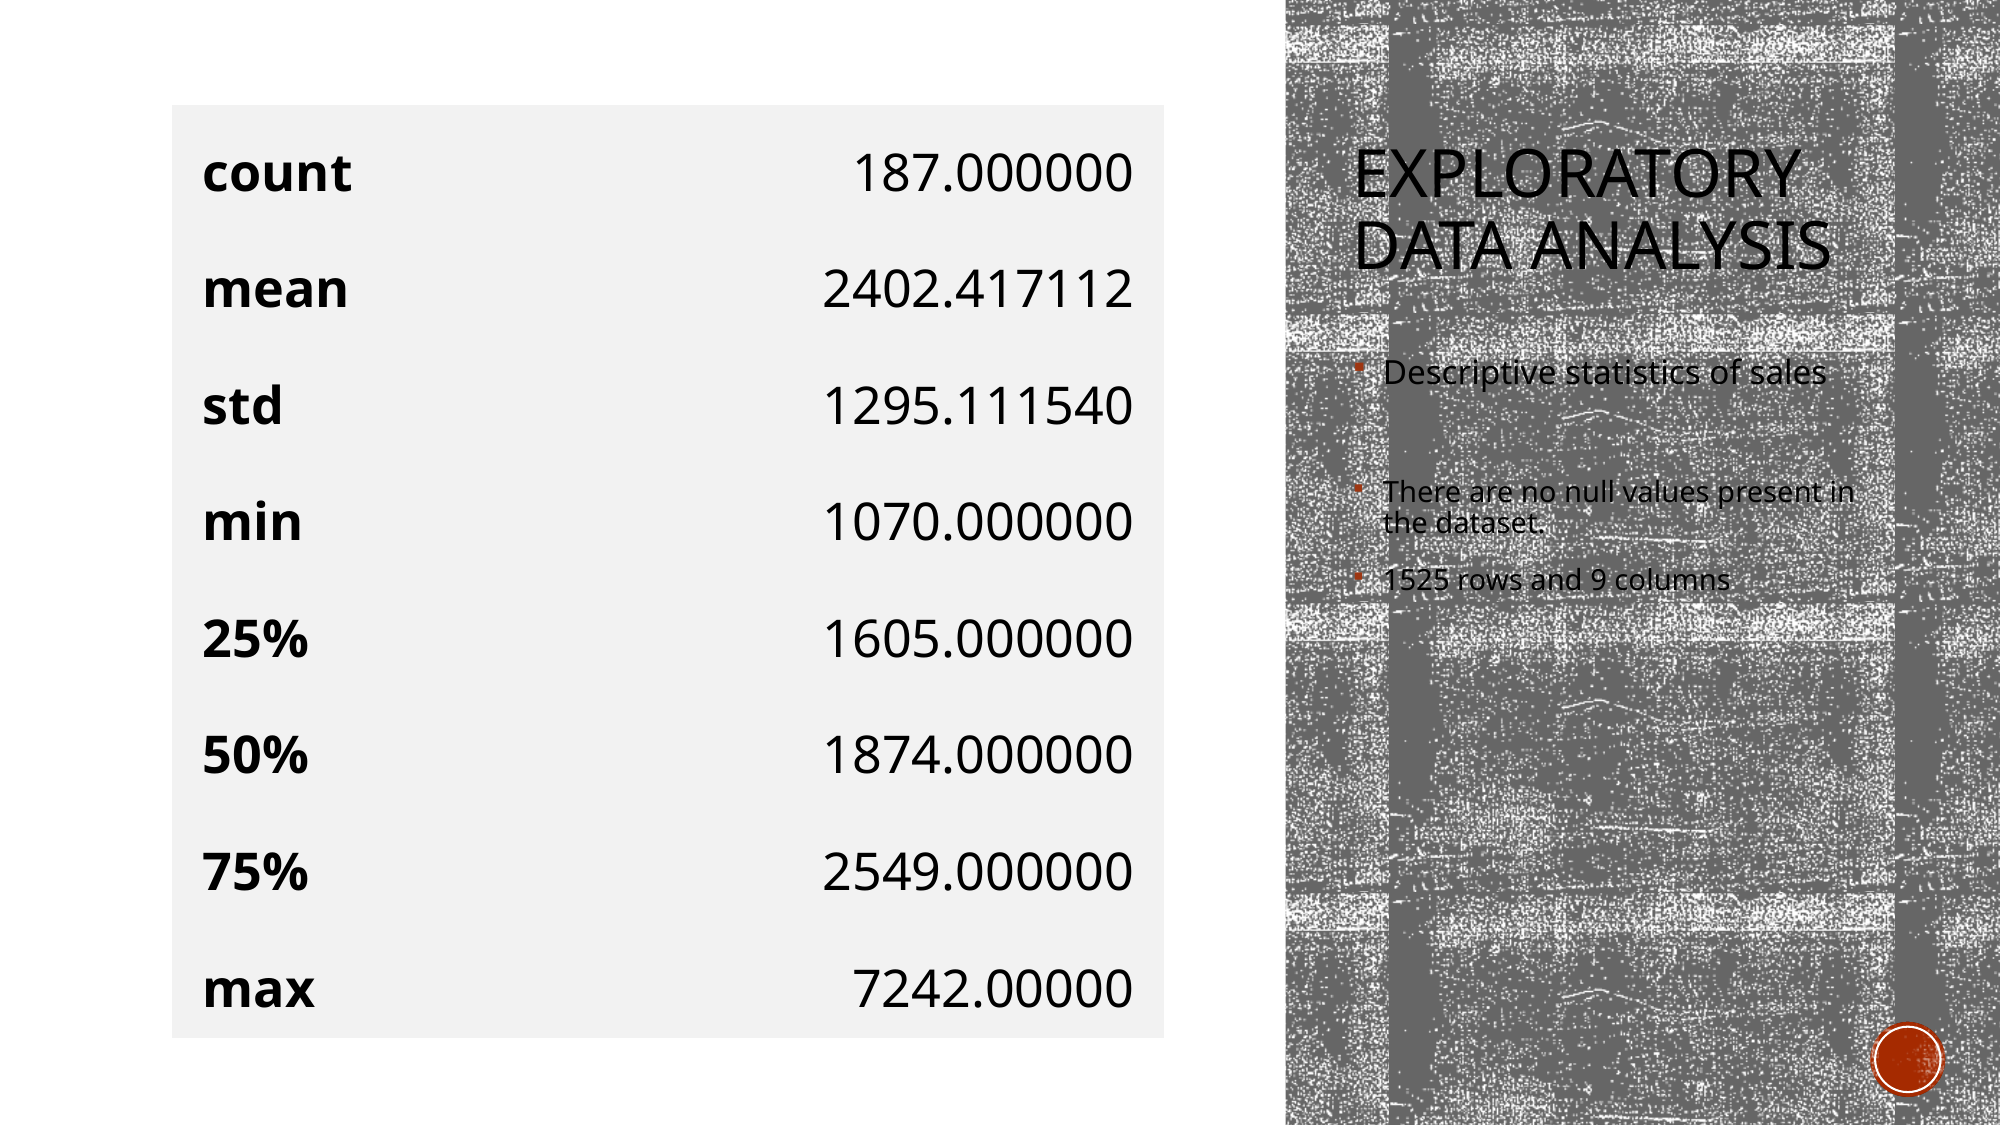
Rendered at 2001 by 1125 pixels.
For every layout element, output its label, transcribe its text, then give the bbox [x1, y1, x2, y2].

list Descriptive statistics of sales There are no null values present in the dataset. 1525 rows and 9 columns [1338, 348, 1920, 1013]
table_cell 1874.000000 [545, 688, 1164, 804]
table_cell 1605.000000 [545, 571, 1164, 688]
table_cell 1070.000000 [545, 455, 1164, 571]
table_cell 75% [172, 804, 545, 921]
table_cell 50% [172, 688, 545, 804]
table_cell min [172, 455, 545, 571]
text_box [1872, 1024, 1943, 1096]
table_cell 1295.111540 [545, 338, 1164, 455]
table_header count [172, 105, 545, 222]
table_cell max [172, 921, 545, 1038]
title EXPLORATORY DATA ANALYSIS [1338, 79, 1920, 344]
table_cell 2402.417112 [545, 222, 1164, 338]
table_header 187.000000 [545, 105, 1164, 222]
table_cell 7242.00000 [545, 921, 1164, 1038]
table_cell mean [172, 222, 545, 338]
table_cell 25% [172, 571, 545, 688]
text_box [1284, 0, 2000, 1125]
table_cell 2549.000000 [545, 804, 1164, 921]
table_cell std [172, 338, 545, 455]
